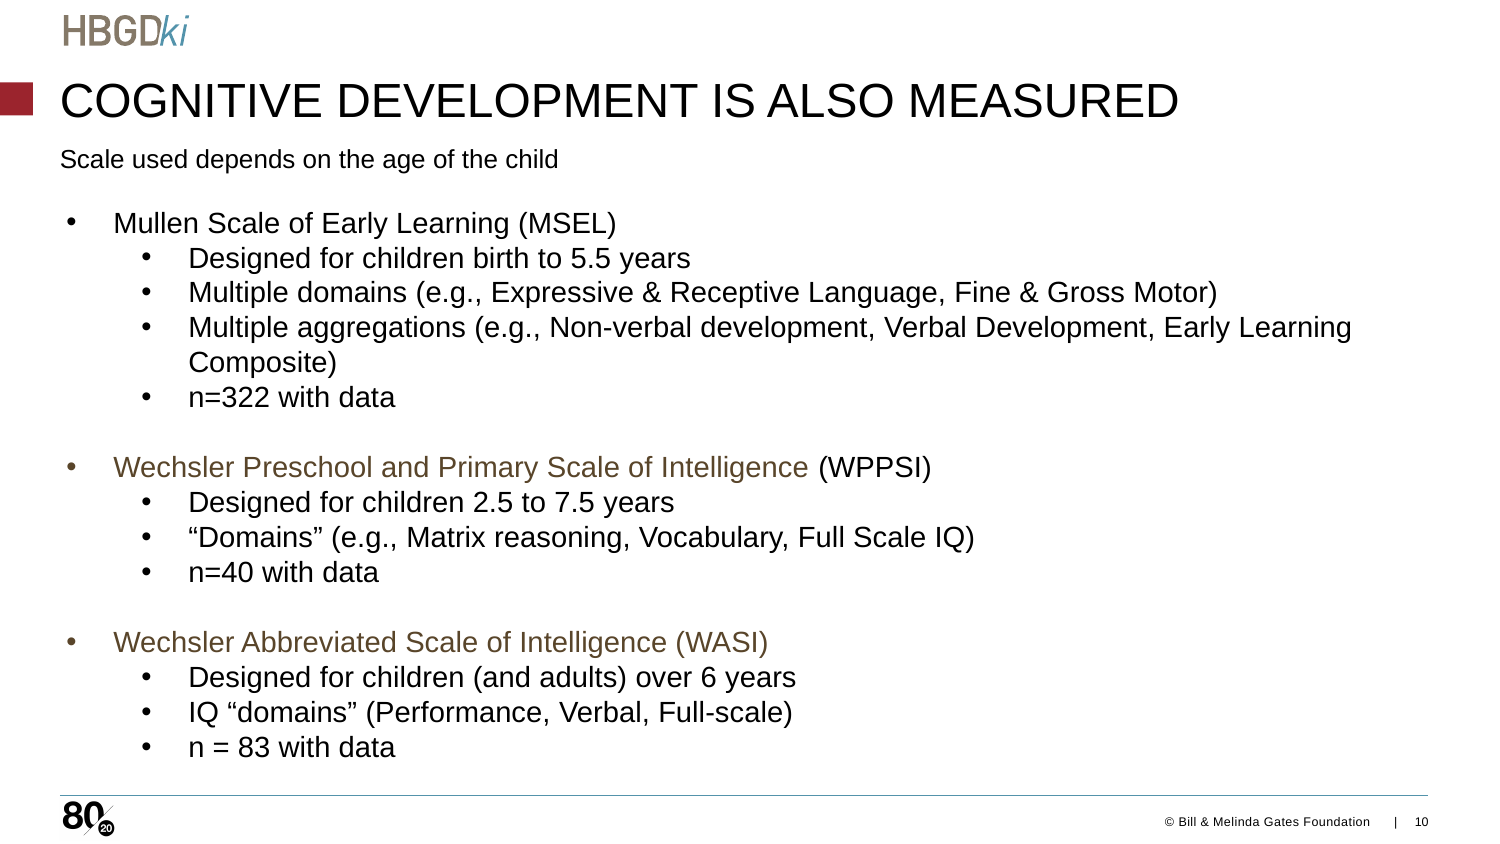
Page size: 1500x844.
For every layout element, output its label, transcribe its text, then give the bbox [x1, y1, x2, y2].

picture [59, 797, 120, 841]
list Scale used depends on the age of the child [59, 143, 1427, 217]
footer © Bill & Melinda Gates Foundation | [922, 803, 1397, 829]
title Cognitive development is also measured [59, 79, 1427, 143]
slide_number 10 [1397, 803, 1429, 829]
text_box Mullen Scale of Early Learning (MSEL) Designed for children birth to 5.5 years Multiple domains (e.g., Expressive & Receptive Language, Fine & Gross Motor) Multiple aggregations (e.g., Non-verbal development, Verbal Development, Early Learning Composite) n=322 with data Wechsler Preschool and Primary Scale of Intelligence (WPPSI) Designed for children 2.5 to 7.5 years “Domains” (e.g., Matrix reasoning, Vocabulary, Full Scale IQ) n=40 with data Wechsler Abbreviated Scale of Intelligence (WASI) Designed for children (and adults) over 6 years IQ “domains” (Performance, Verbal, Full-scale) n = 83 with data [66, 203, 1388, 744]
